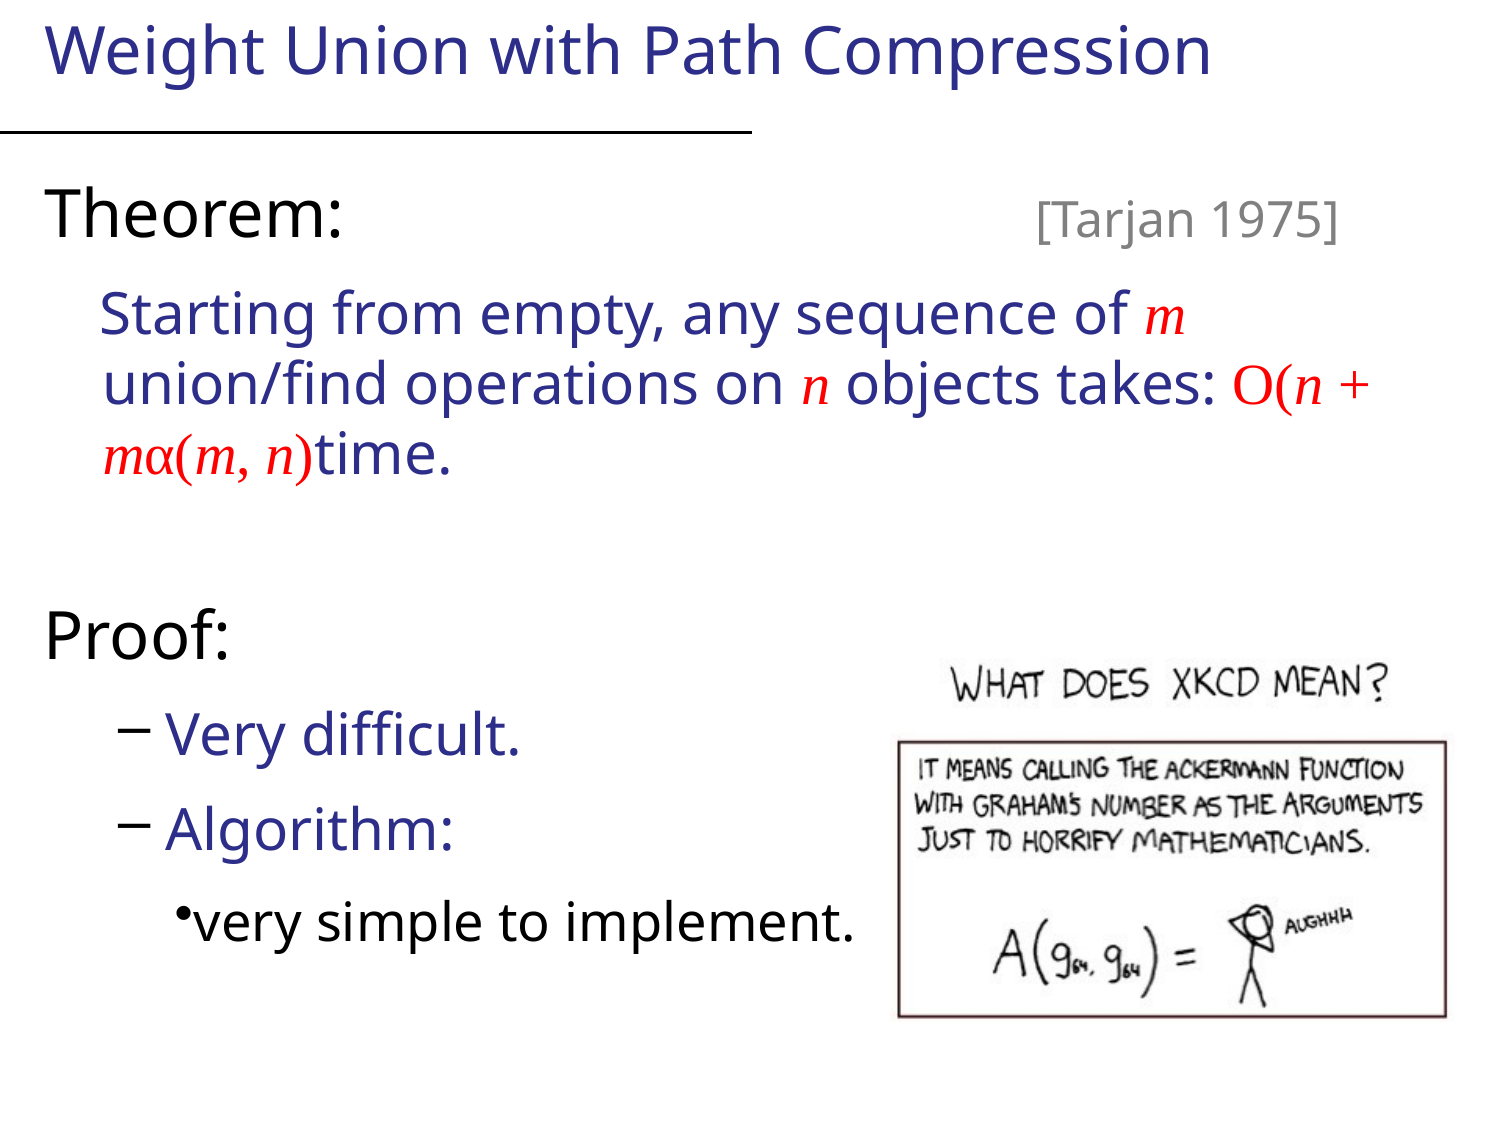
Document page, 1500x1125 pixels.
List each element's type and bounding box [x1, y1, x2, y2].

picture [890, 658, 1456, 1022]
list [0, 163, 1500, 1125]
list [0, 0, 1500, 151]
